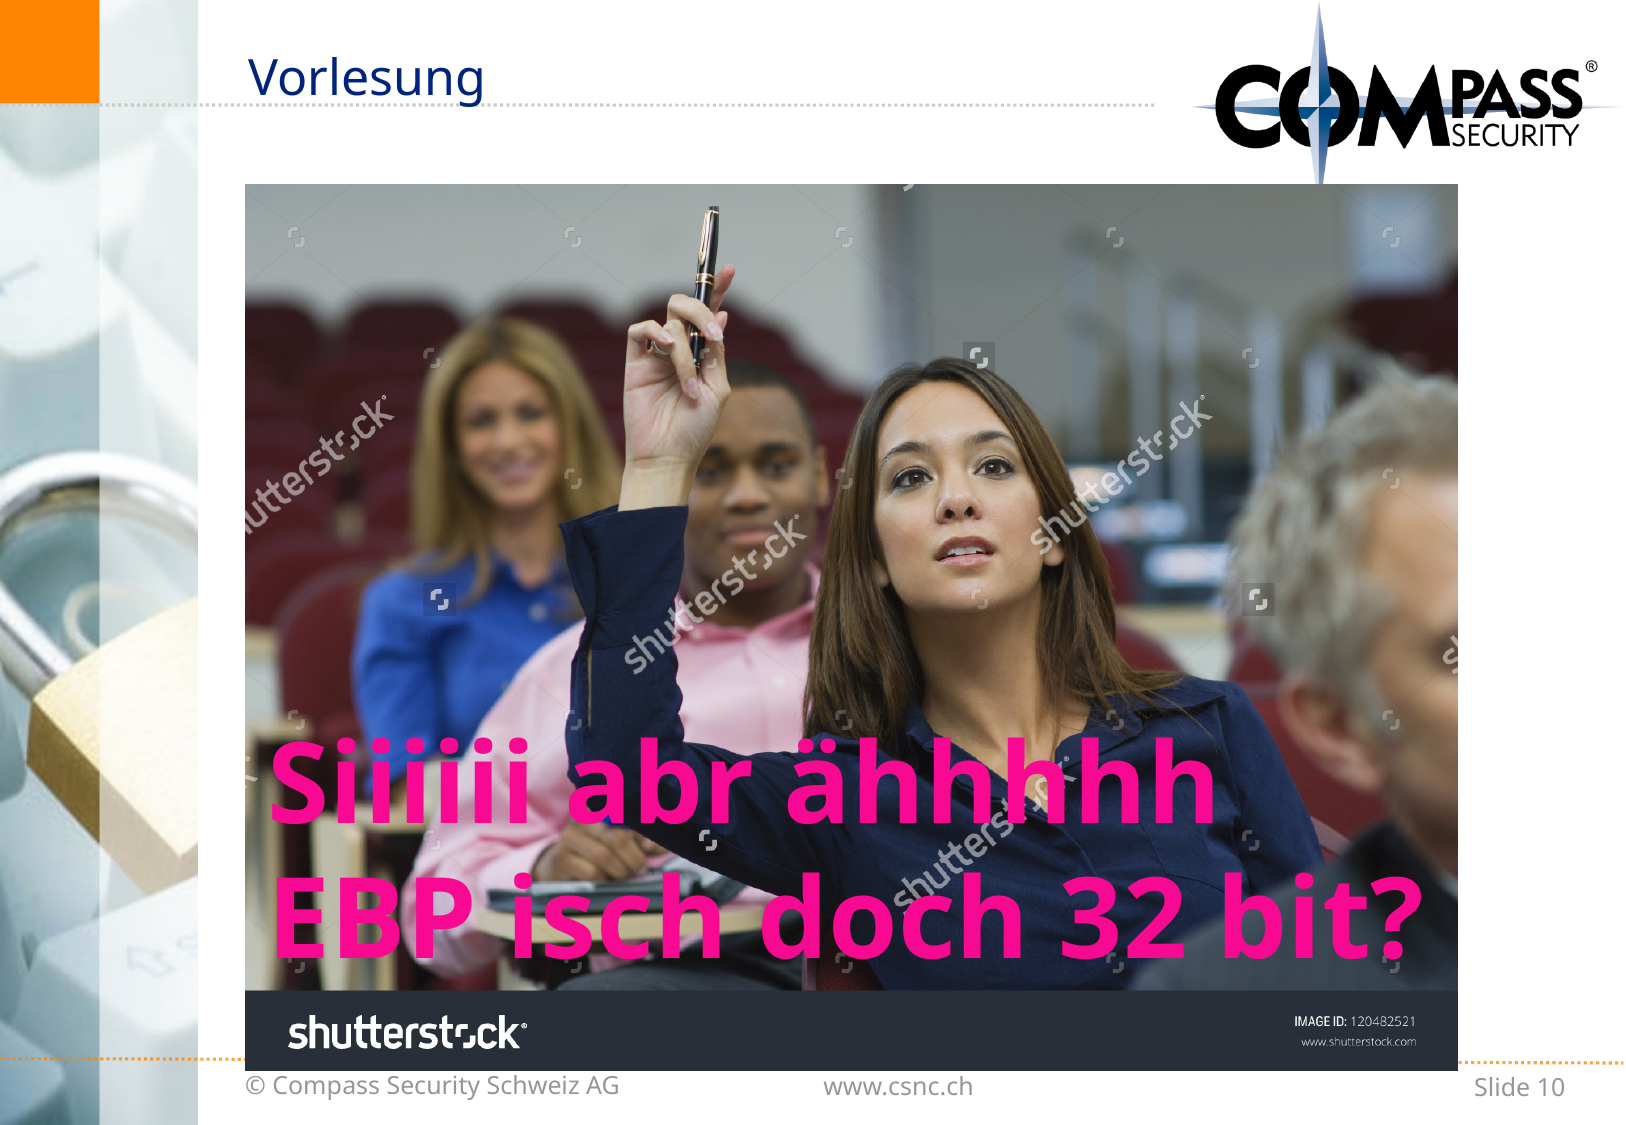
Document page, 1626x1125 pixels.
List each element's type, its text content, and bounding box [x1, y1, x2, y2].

picture [0, 0, 198, 1125]
picture [245, 1, 1624, 1071]
title Vorlesung [233, 0, 1144, 151]
